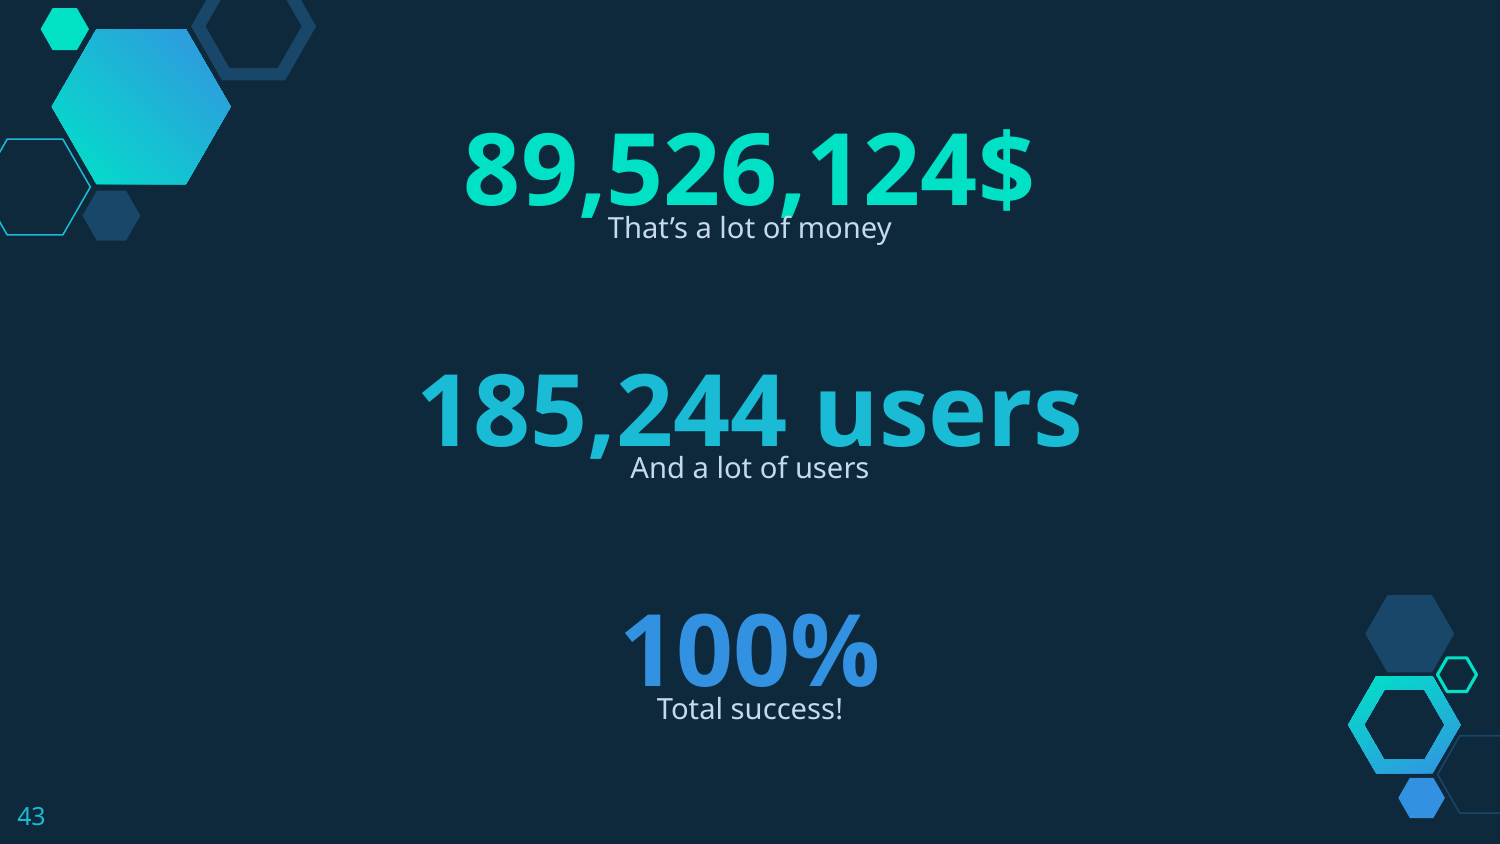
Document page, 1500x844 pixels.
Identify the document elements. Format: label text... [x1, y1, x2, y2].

title 89,526,124$ [112, 93, 1388, 193]
title 185,244 users [112, 334, 1388, 434]
subtitle Total success! [112, 675, 1388, 752]
title 100% [112, 575, 1388, 675]
subtitle And a lot of users [112, 434, 1388, 511]
subtitle That’s a lot of money [112, 193, 1388, 270]
slide_number 43 [2, 785, 93, 844]
